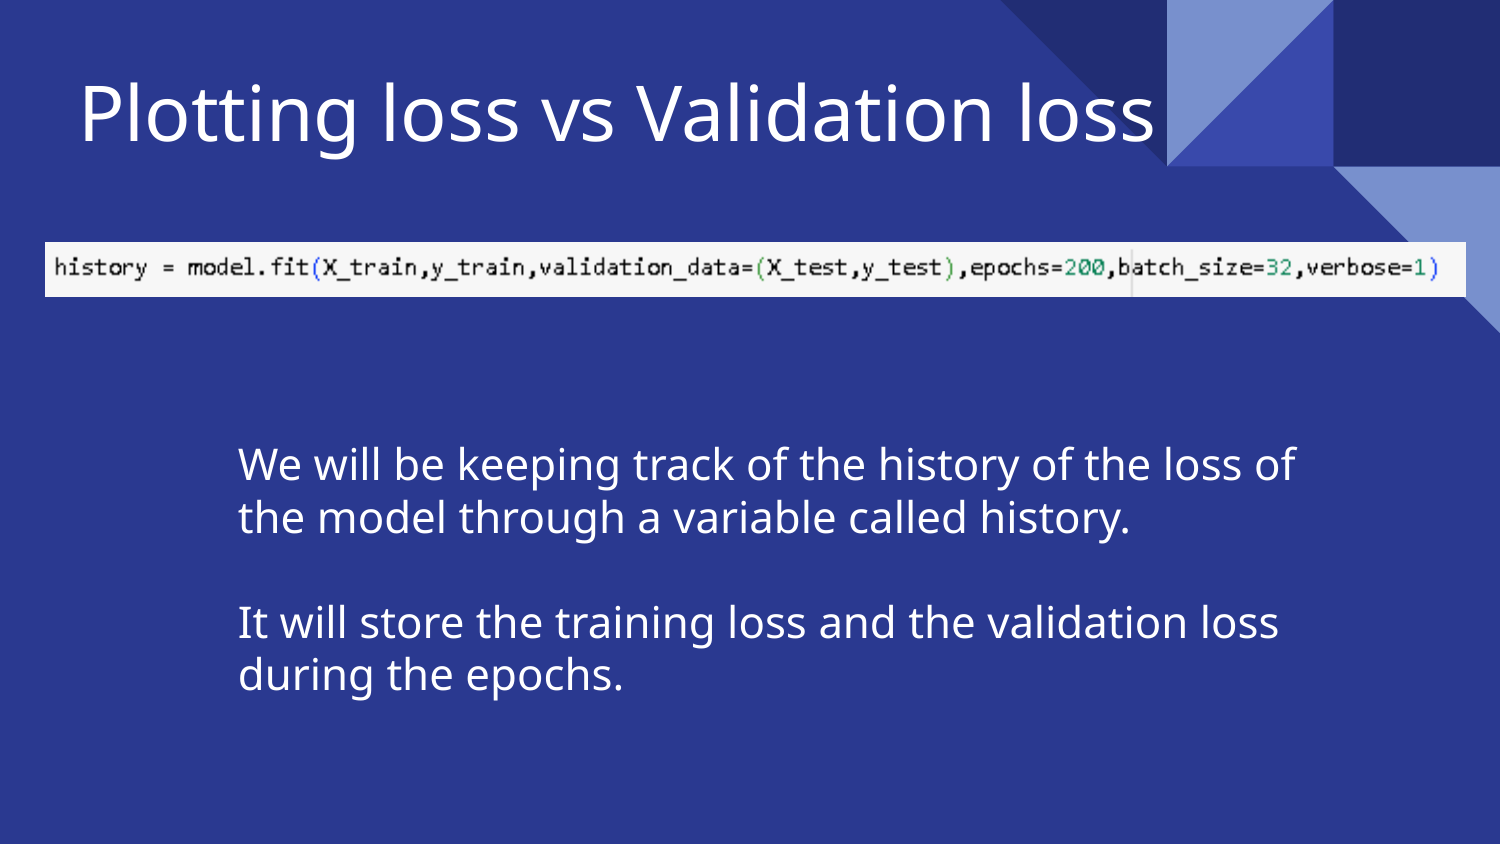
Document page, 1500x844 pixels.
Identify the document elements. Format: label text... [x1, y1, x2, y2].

subtitle We will be keeping track of the history of the loss of the model through a variable called history. It will store the training loss and the validation loss during the epochs. [222, 421, 1325, 493]
title Plotting loss vs Validation loss [63, 33, 1413, 172]
picture [44, 242, 1466, 297]
